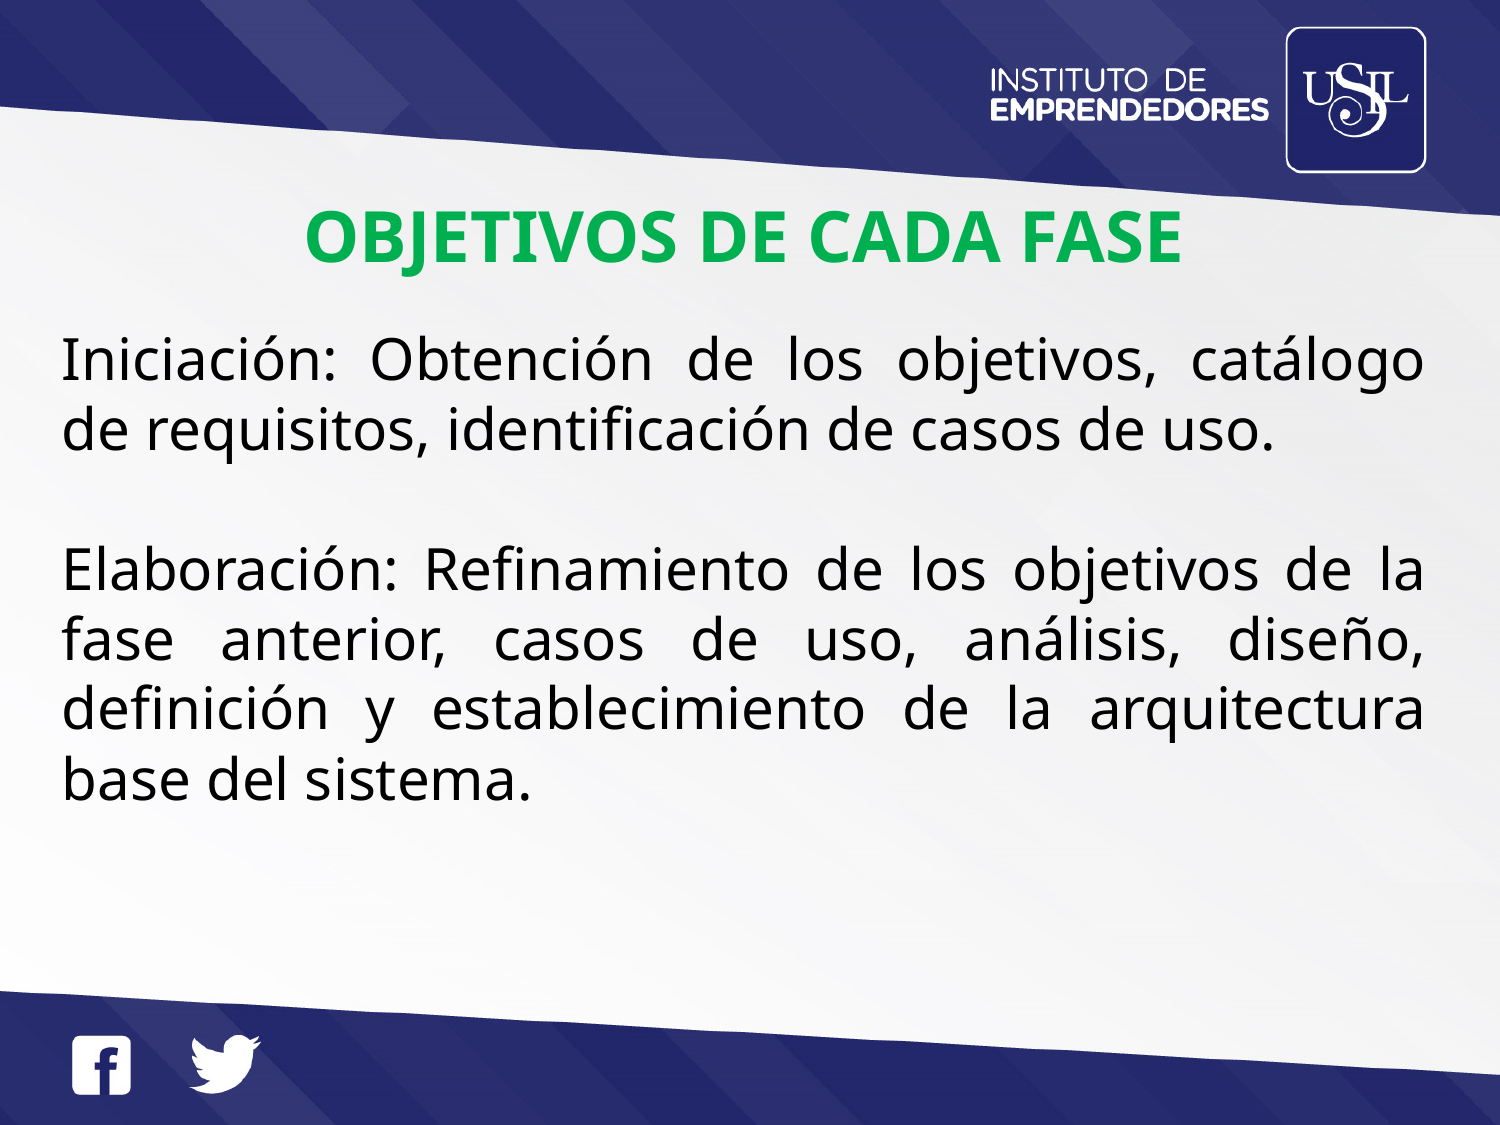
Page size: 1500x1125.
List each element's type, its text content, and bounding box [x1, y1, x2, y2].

text_box Iniciación: Obtención de los objetivos, catálogo de requisitos, identificación de casos de uso. Elaboración: Refinamiento de los objetivos de la fase anterior, casos de uso, análisis, diseño, definición y establecimiento de la arquitectura base del sistema. [47, 314, 1442, 820]
picture [0, 0, 1500, 1125]
text_box OBJETIVOS DE CADA FASE [47, 184, 1442, 285]
